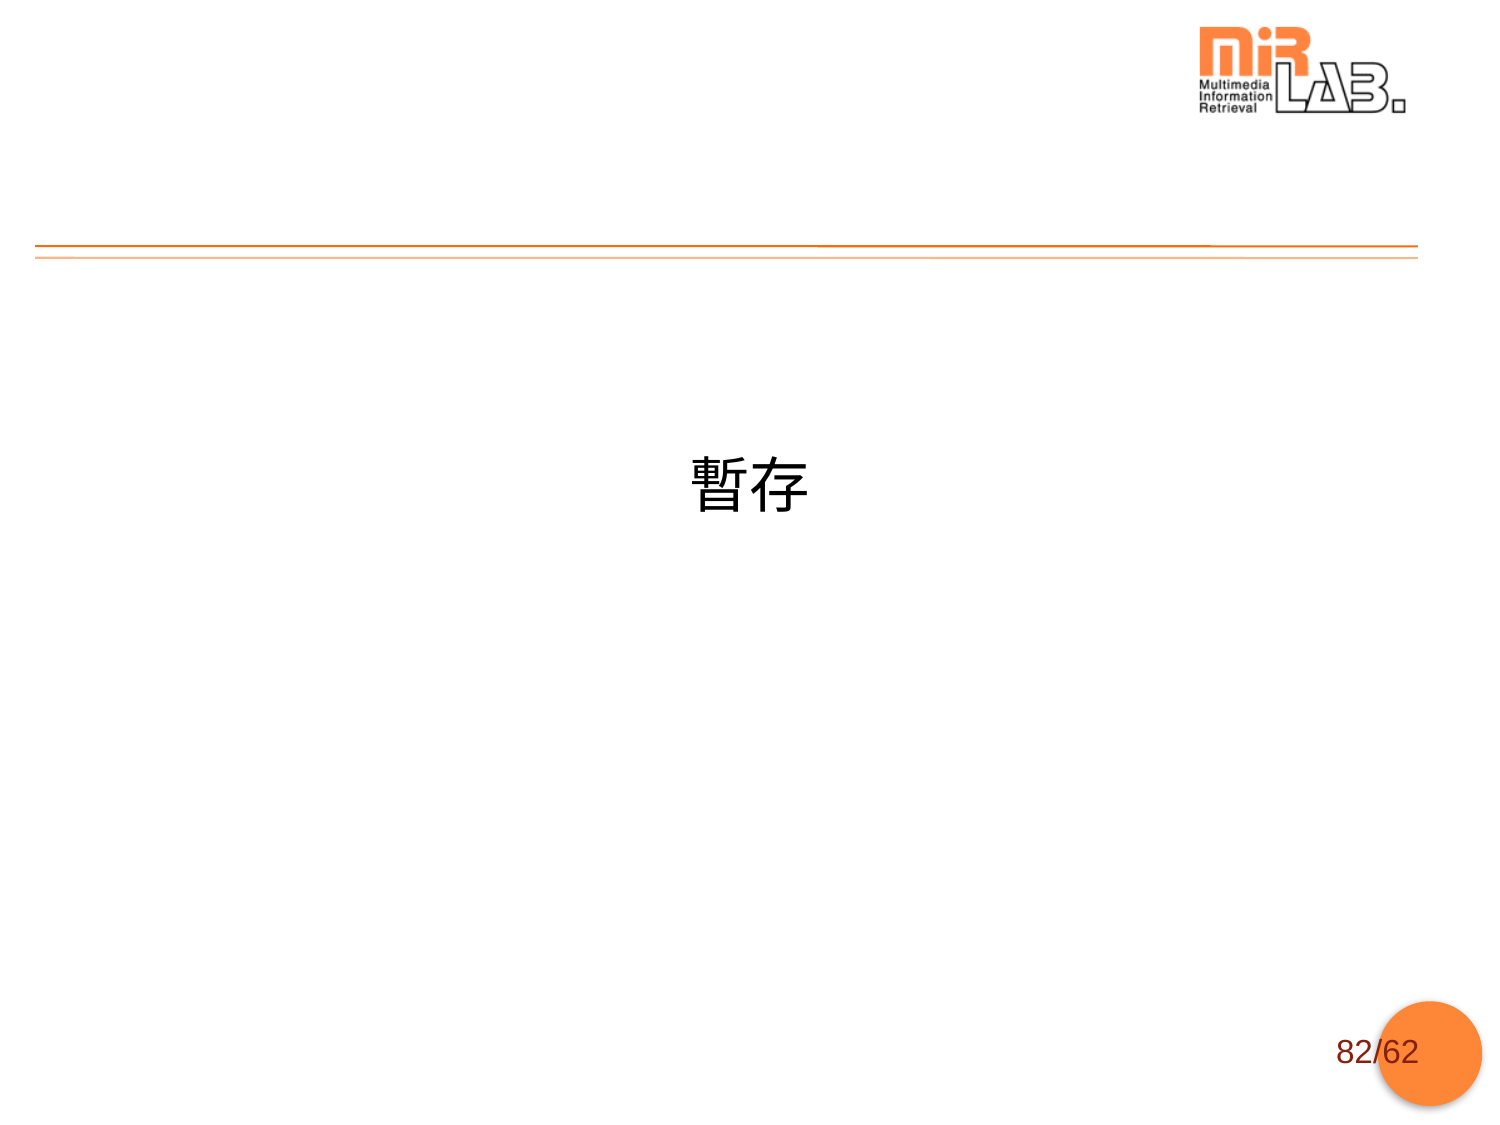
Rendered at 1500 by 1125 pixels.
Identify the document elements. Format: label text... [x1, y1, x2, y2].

text_box 暫存 [74, 44, 1425, 916]
picture [1195, 22, 1408, 44]
